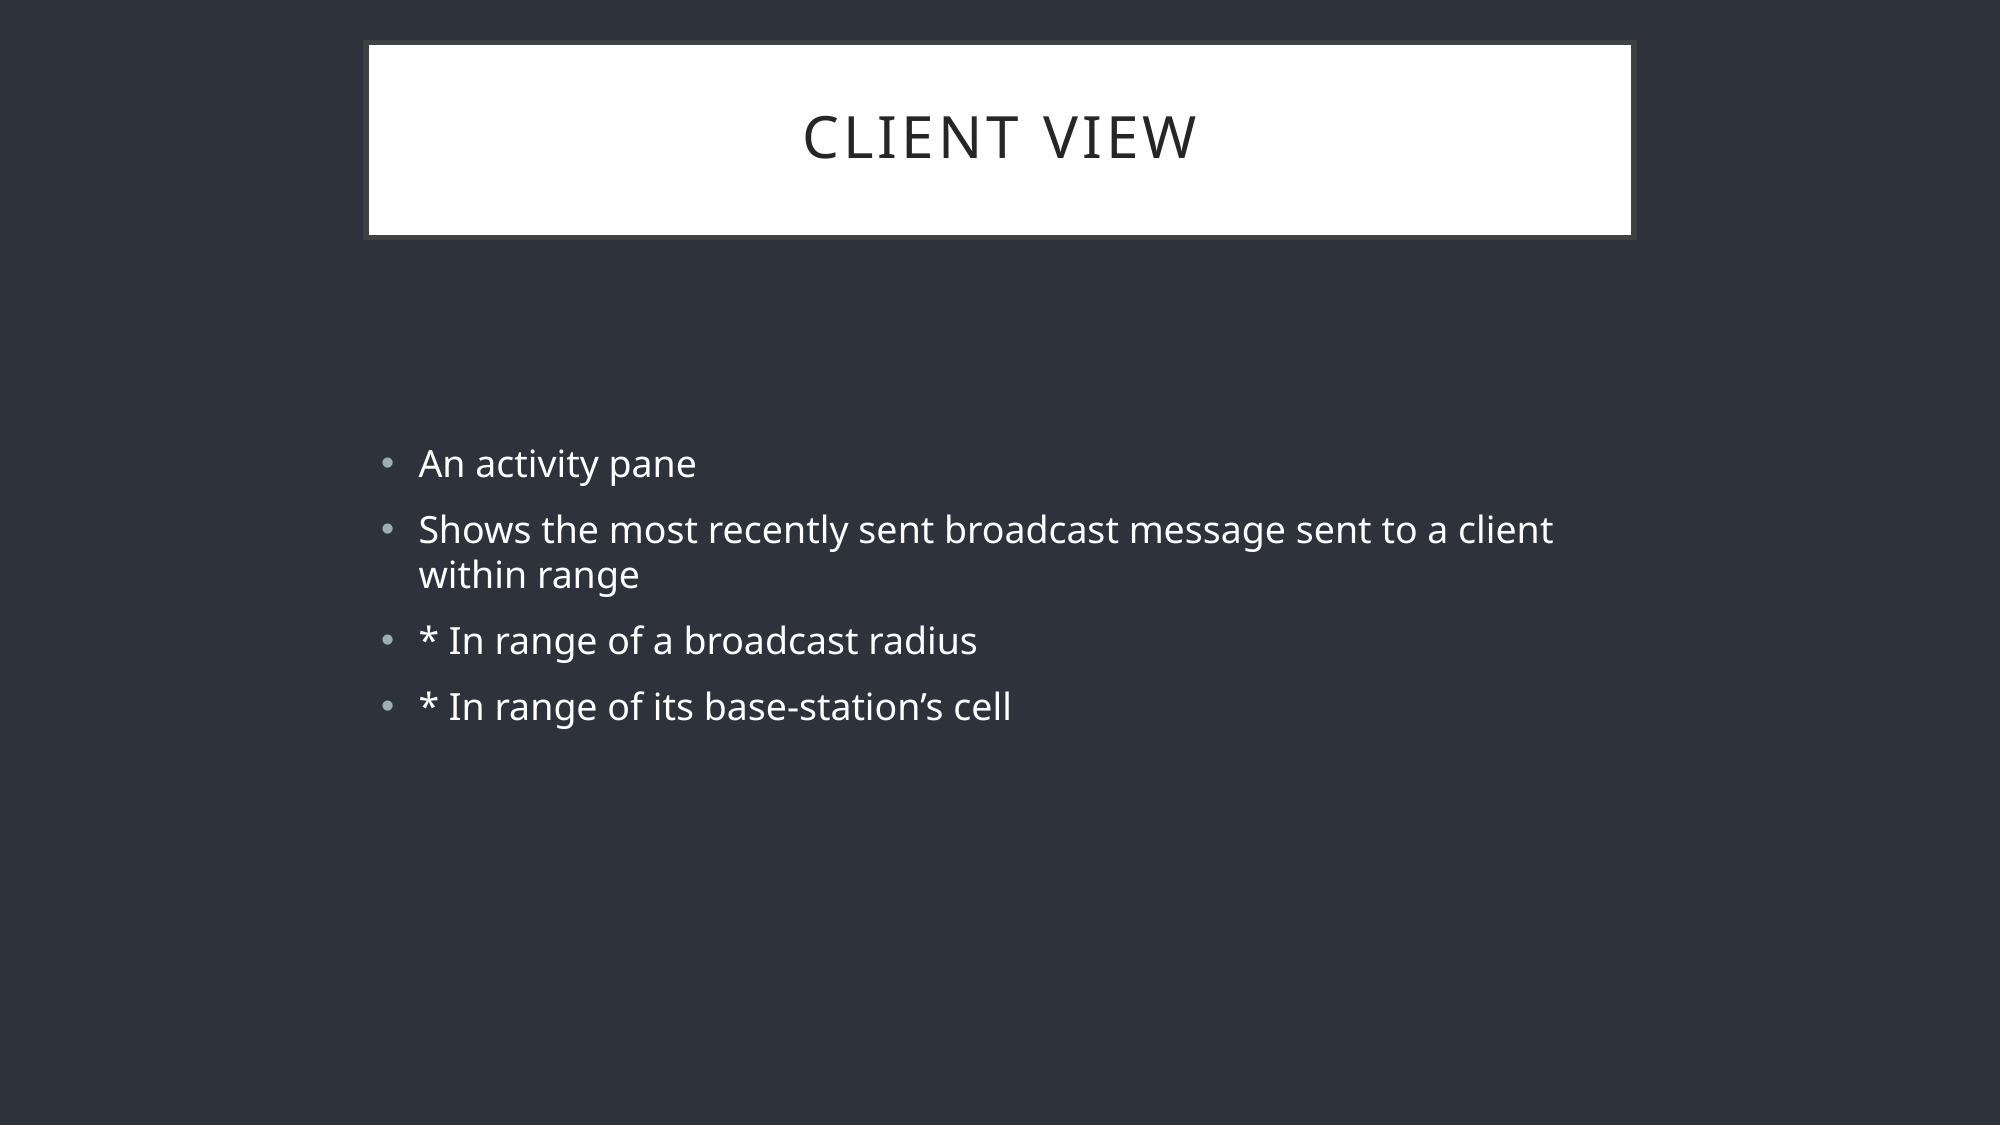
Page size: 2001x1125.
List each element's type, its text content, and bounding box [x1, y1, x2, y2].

title Client View [363, 40, 1637, 240]
list An activity pane Shows the most recently sent broadcast message sent to a client within range * In range of a broadcast radius * In range of its base-station’s cell [366, 432, 1634, 942]
